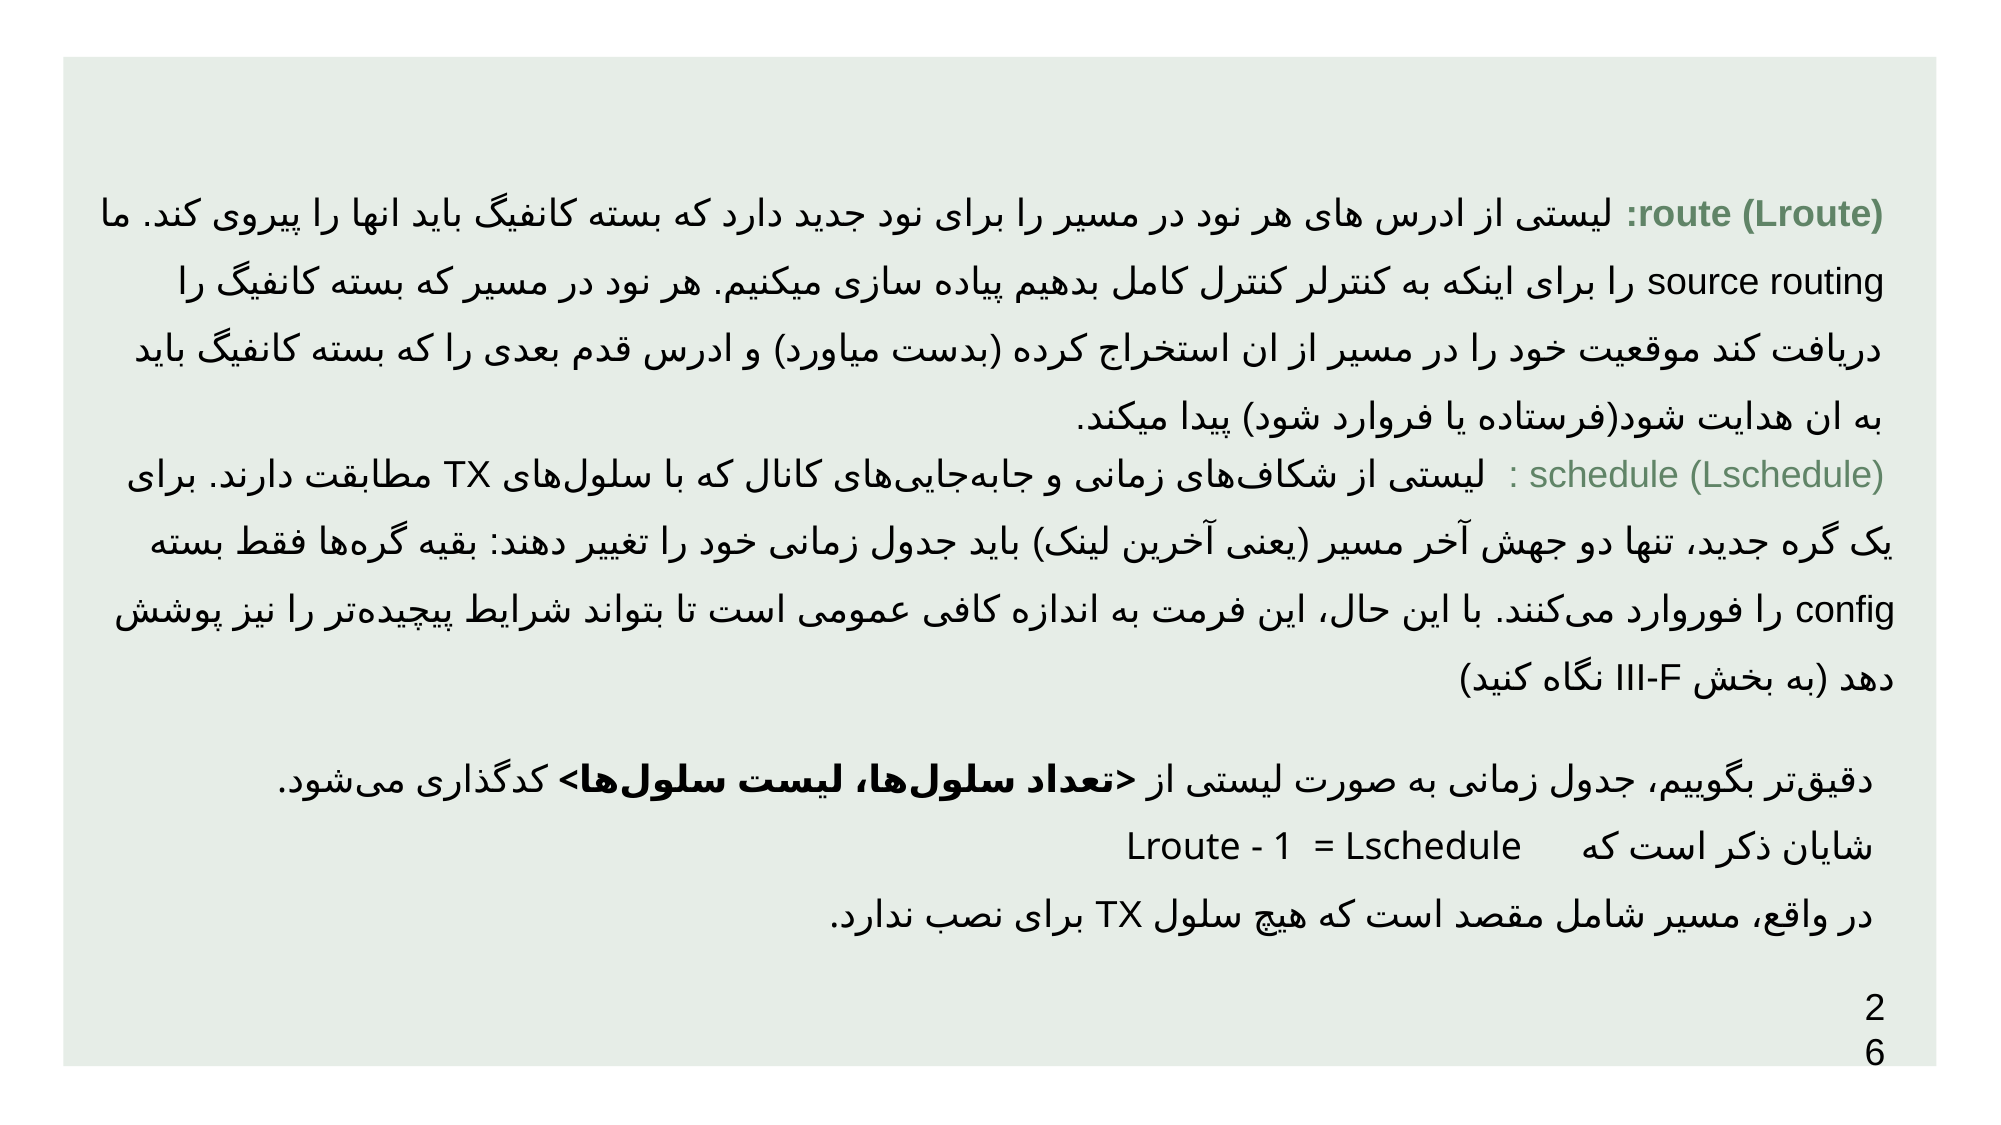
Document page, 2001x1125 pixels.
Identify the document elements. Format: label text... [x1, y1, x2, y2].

title route (Lroute): لیستی از ادرس های هر نود در مسیر را برای نود جدید دارد که بسته کانفیگ باید انها را پیروی کند. ما source routing را برای اینکه به کنترلر کنترل کامل بدهیم پیاده سازی میکنیم. هر نود در مسیر که بسته کانفیگ را دریافت کند موقعیت خود را در مسیر از ان استخراج کرده (بدست میاورد) و ادرس قدم بعدی را که بسته کانفیگ باید به ان هدایت شود(فرستاده یا فروارد شود) پیدا میکند. [83, 122, 1900, 527]
text_box schedule (Lschedule) : لیستی از شکاف‌های زمانی و جابه‌جایی‌های کانال که با سلول‌های TX مطابقت دارند. برای یک گره جدید، تنها دو جهش آخر مسیر (یعنی آخرین لینک) باید جدول زمانی خود را تغییر دهند: بقیه گره‌ها فقط بسته config را فوروارد می‌کنند. با این حال، این فرمت به اندازه کافی عمومی است تا بتواند شرایط پیچیده‌تر را نیز پوشش دهد (به بخش III-F نگاه کنید) [94, 360, 1911, 765]
text_box دقیق‌تر بگوییم، جدول زمانی به صورت لیستی از <تعداد سلول‌ها، لیست سلول‌ها> کدگذاری می‌شود. شایان ذکر است که Lroute - 1 = Lschedule در واقع، مسیر شامل مقصد است که هیچ سلول TX برای نصب ندارد. [83, 631, 1900, 1036]
text_box 26 [1849, 974, 1916, 1080]
